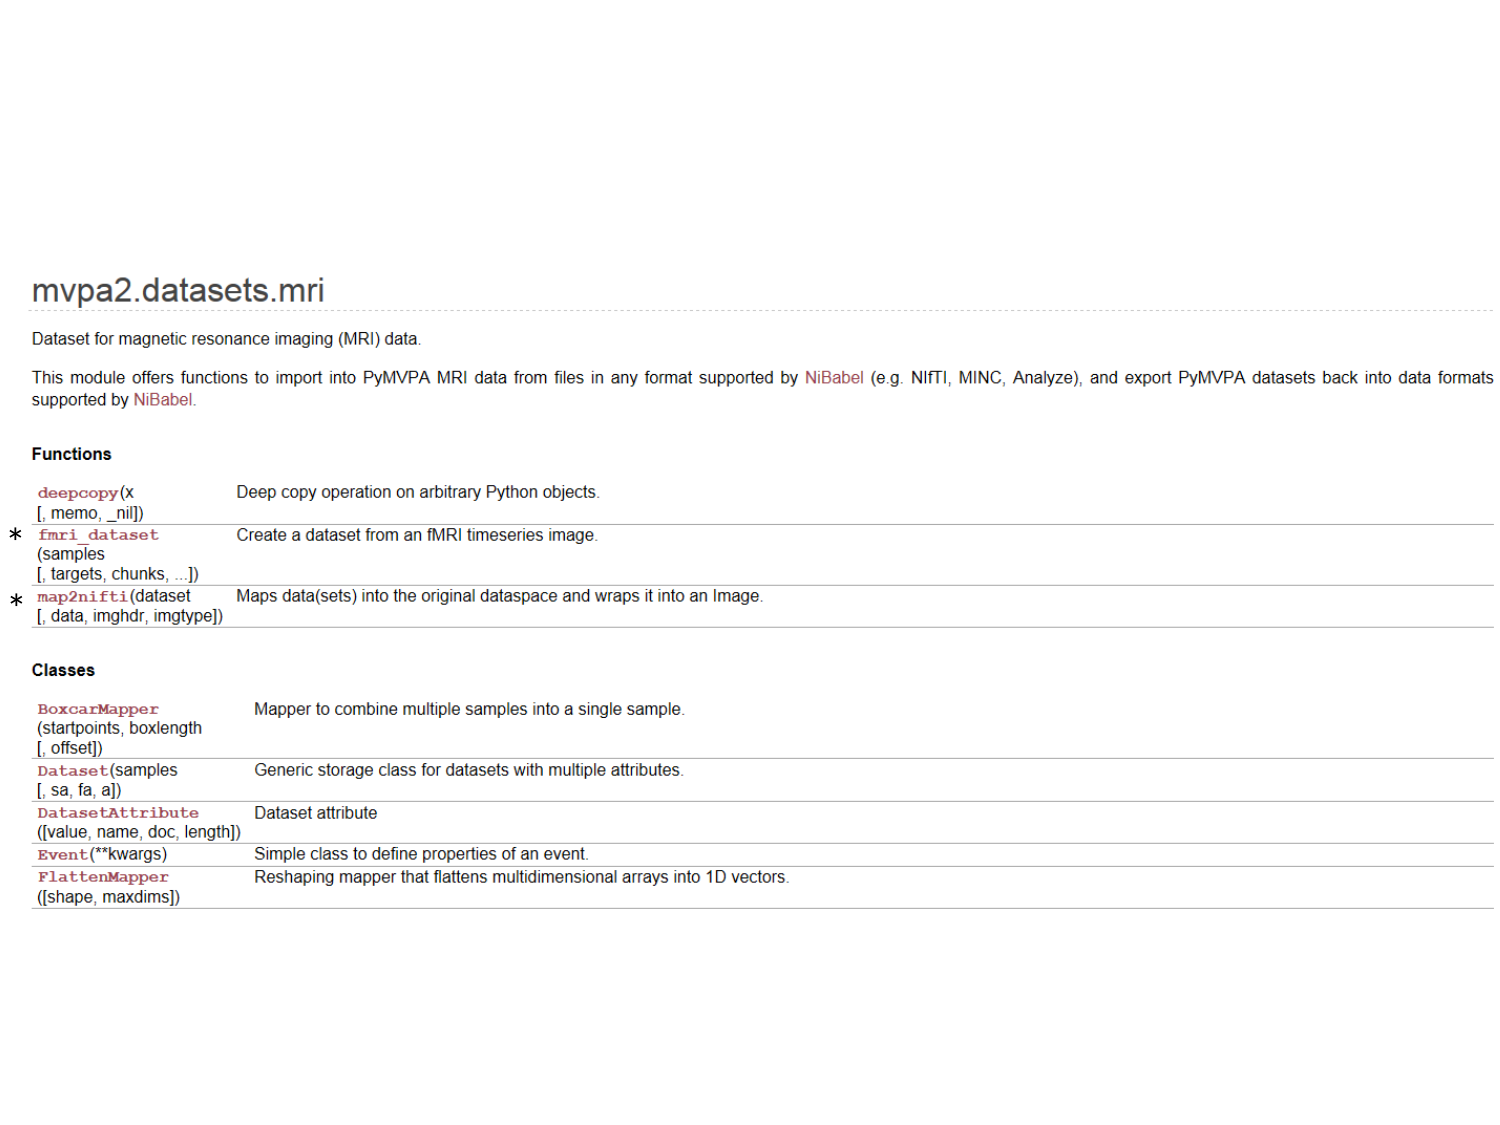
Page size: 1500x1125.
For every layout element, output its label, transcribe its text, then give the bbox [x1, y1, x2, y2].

picture [17, 266, 1495, 912]
text_box * [0, 508, 12, 574]
text_box * [0, 574, 12, 640]
